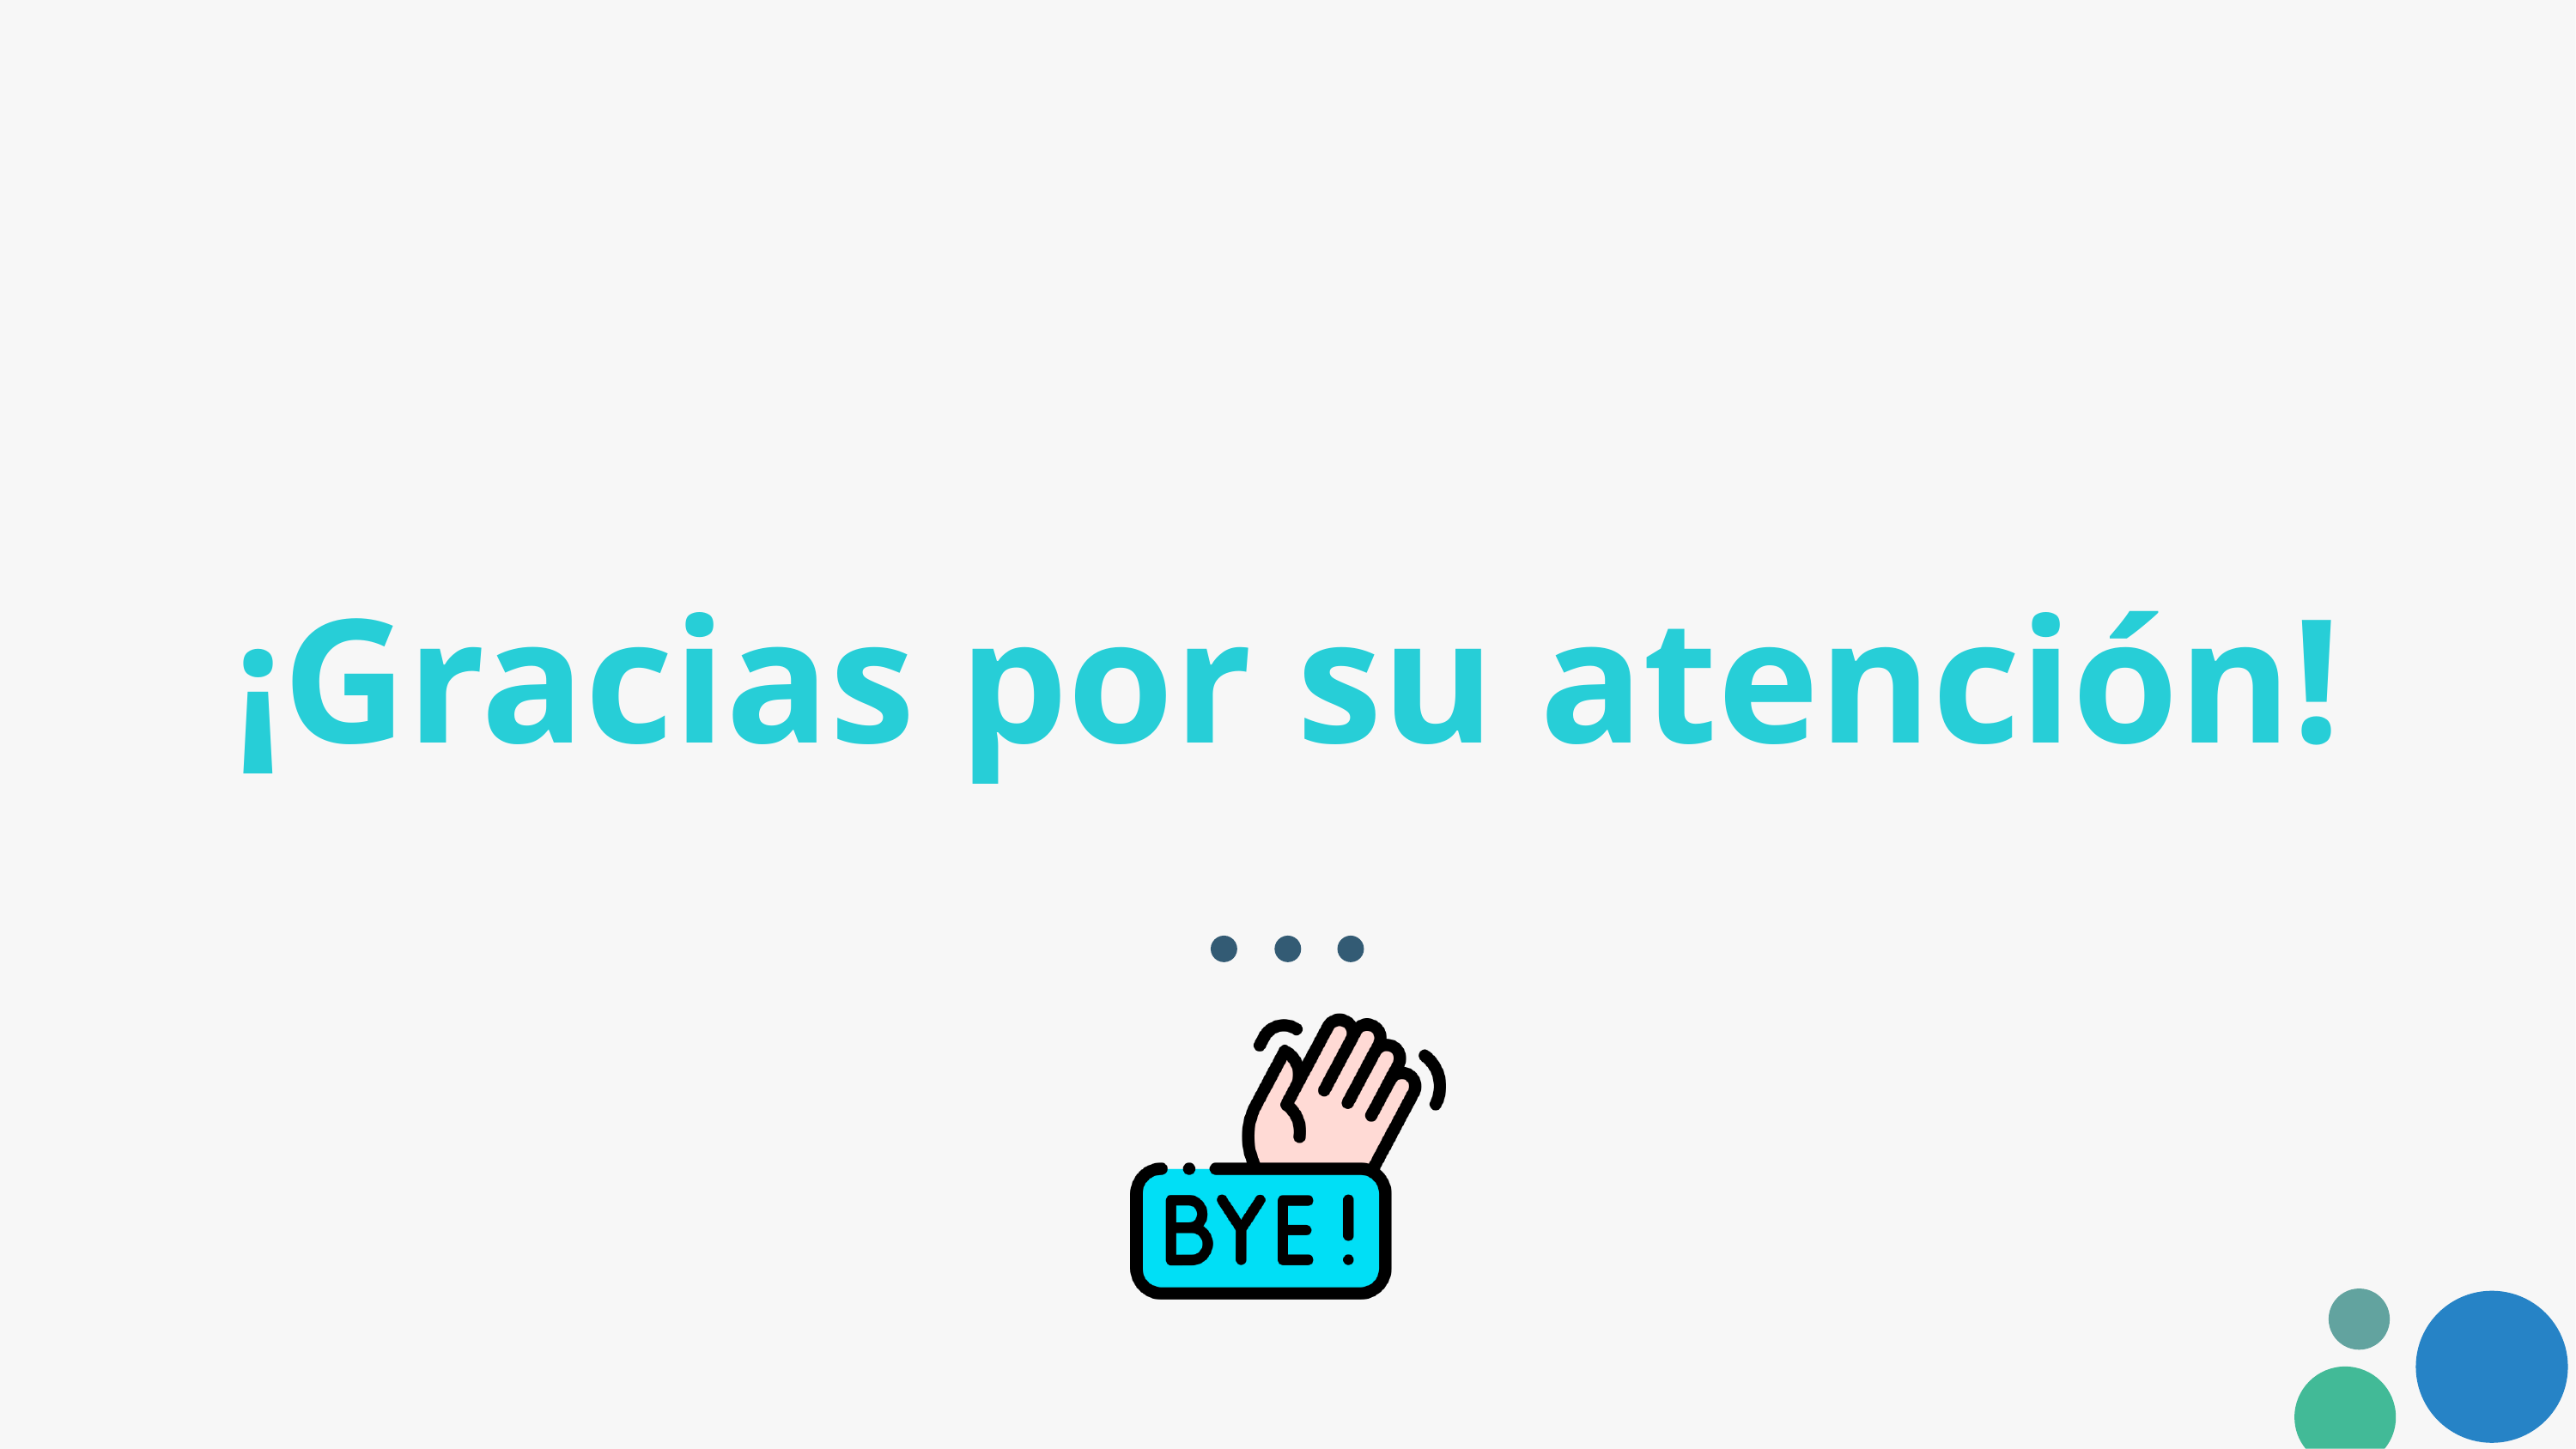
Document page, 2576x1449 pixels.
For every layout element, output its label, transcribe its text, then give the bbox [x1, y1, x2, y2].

title ¡Gracias por su atención! [193, 559, 2383, 783]
picture [1130, 998, 1446, 1314]
